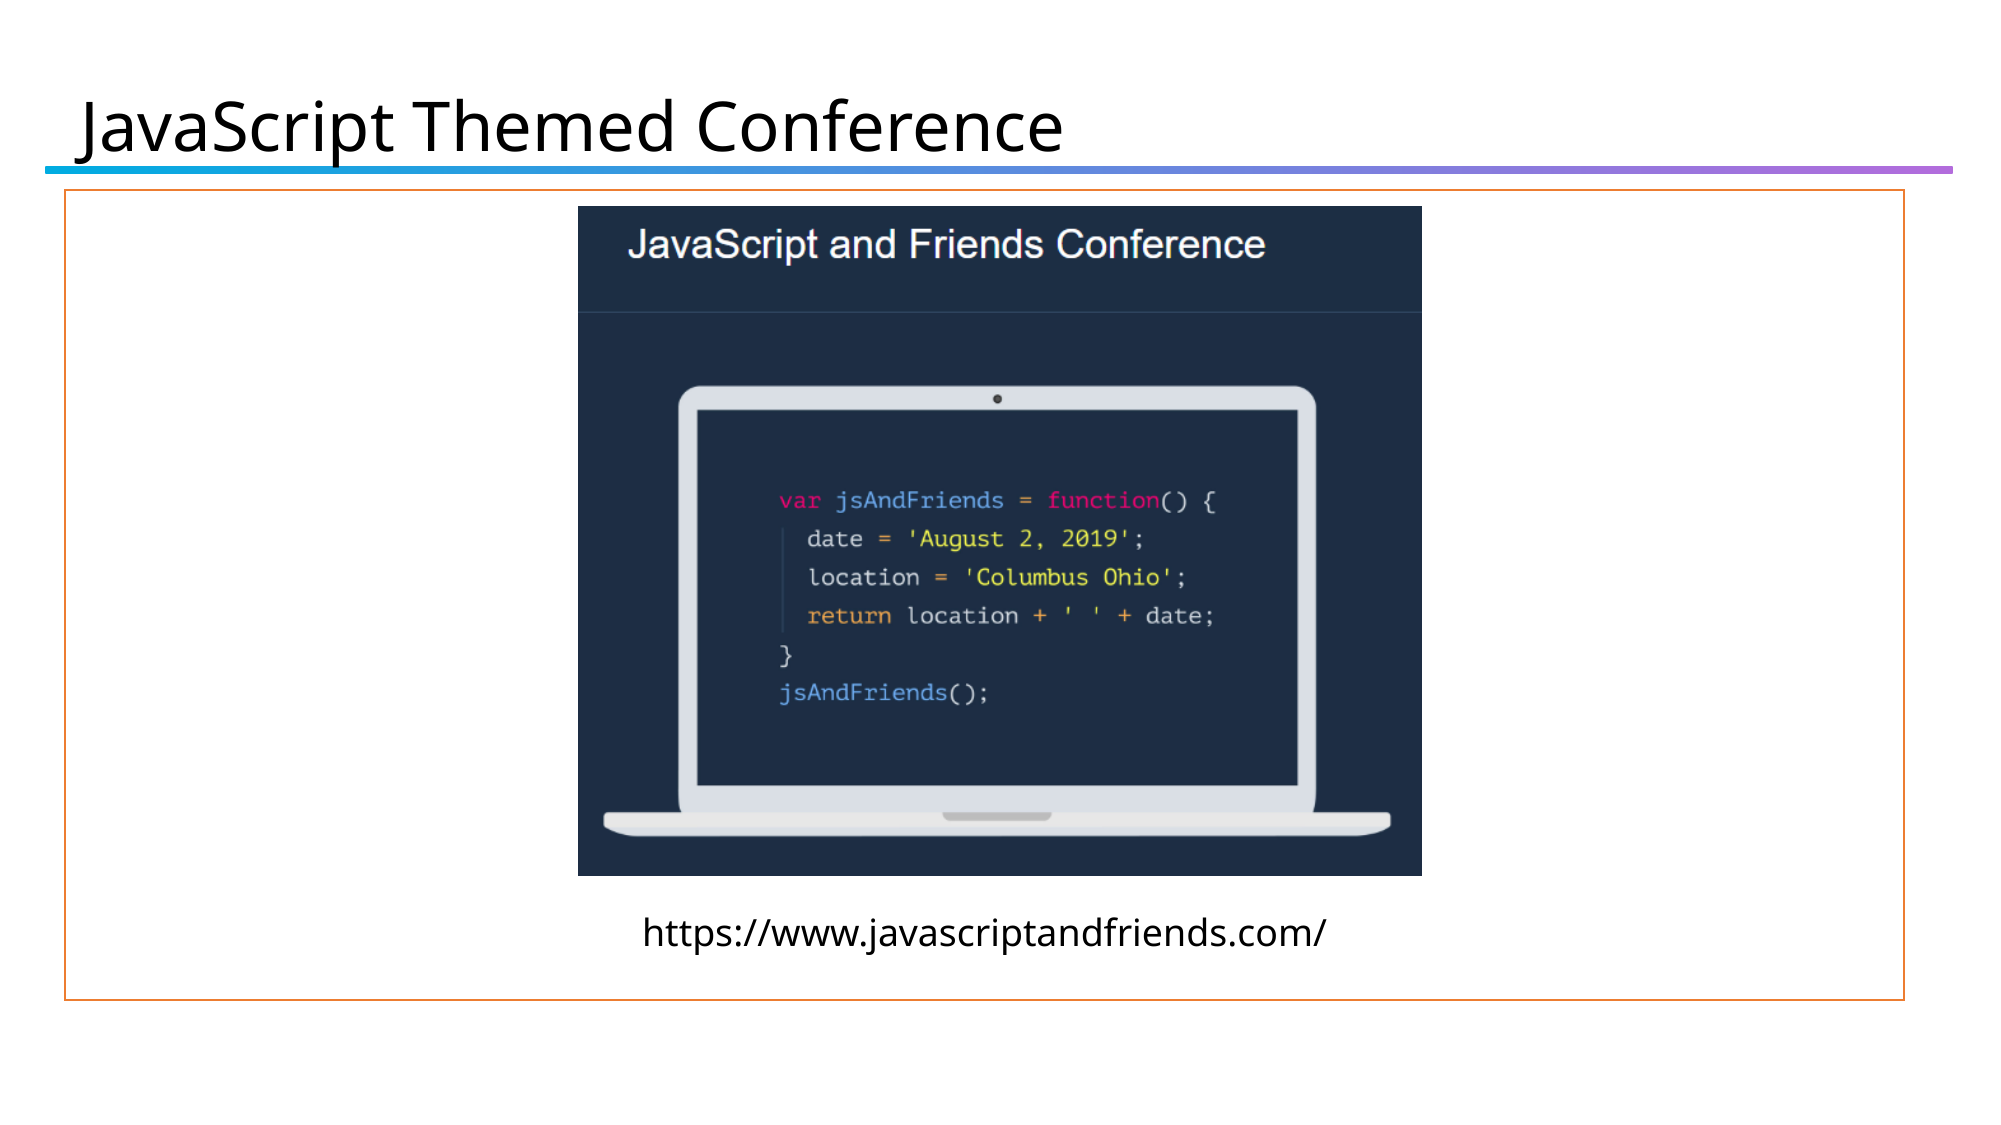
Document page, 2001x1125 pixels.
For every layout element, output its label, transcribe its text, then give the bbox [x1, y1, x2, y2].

picture [578, 206, 1422, 876]
list https://www.javascriptandfriends.com/ [64, 189, 1905, 1001]
title JavaScript Themed Conference [65, 84, 1768, 175]
